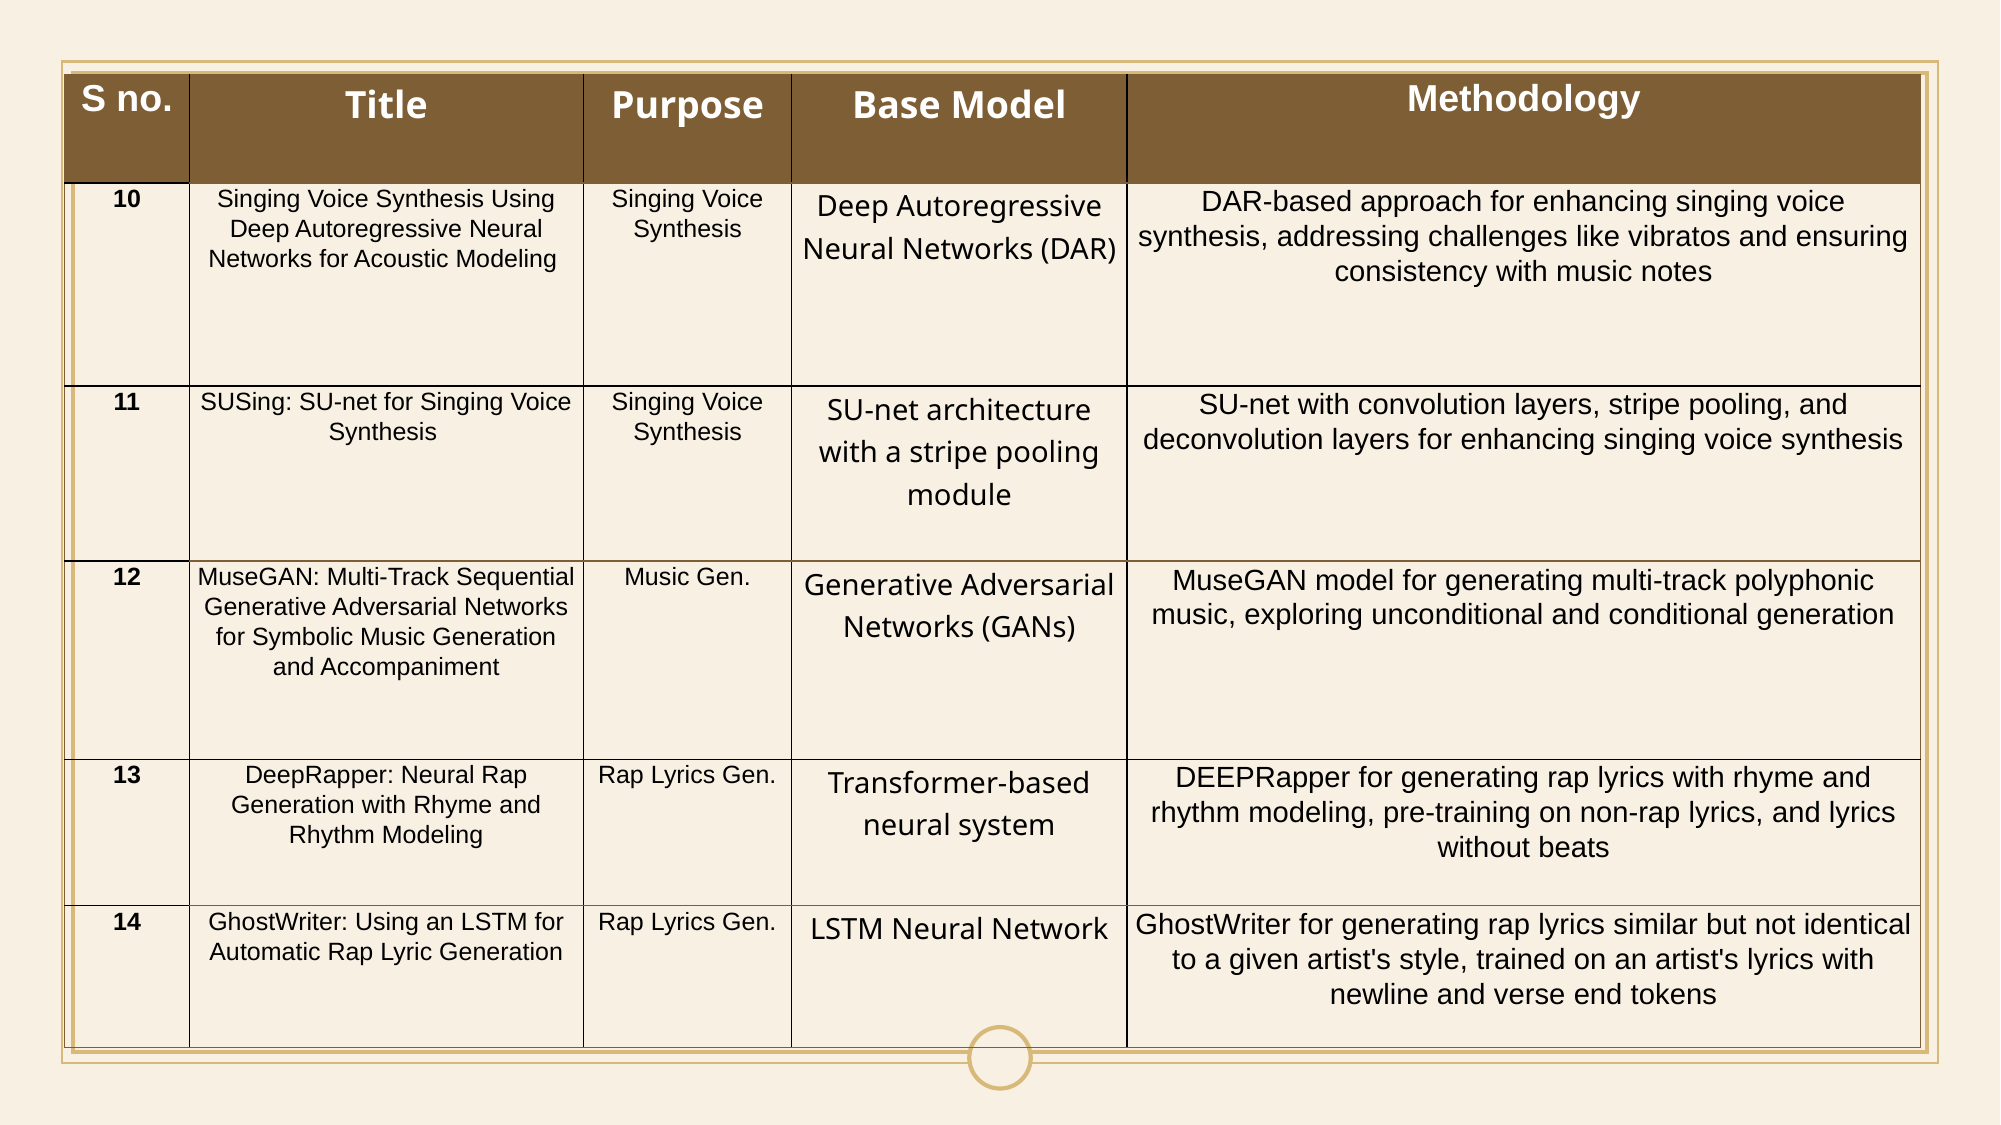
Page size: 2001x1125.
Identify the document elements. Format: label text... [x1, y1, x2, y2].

table_cell 10 [65, 184, 189, 385]
table_cell GhostWriter for generating rap lyrics similar but not identical to a given artist's style, trained on an artist's lyrics with newline and verse end tokens [1128, 906, 1920, 1047]
table_cell DeepRapper: Neural Rap Generation with Rhyme and Rhythm Modeling [190, 760, 583, 905]
table_cell 11 [65, 387, 189, 560]
table_cell SU-net architecture with a stripe pooling module [792, 387, 1126, 560]
table_cell SUSing: SU-net for Singing Voice Synthesis [190, 387, 583, 560]
table_cell Singing Voice Synthesis [584, 184, 791, 385]
table_cell GhostWriter: Using an LSTM for Automatic Rap Lyric Generation [190, 906, 583, 1047]
table_cell Generative Adversarial Networks (GANs) [792, 562, 1126, 759]
table_cell Singing Voice Synthesis [584, 387, 791, 560]
table_cell 12 [65, 562, 189, 759]
table_cell DEEPRapper for generating rap lyrics with rhyme and rhythm modeling, pre-training on non-rap lyrics, and lyrics without beats [1128, 760, 1920, 905]
table_cell 14 [65, 906, 189, 1047]
table_cell 13 [65, 760, 189, 905]
table_cell Rap Lyrics Gen. [584, 760, 791, 905]
table_header Methodology [1128, 76, 1920, 182]
table_cell MuseGAN model for generating multi-track polyphonic music, exploring unconditional and conditional generation [1128, 562, 1920, 759]
table_cell LSTM Neural Network [792, 906, 1126, 1047]
table_header Purpose [584, 76, 791, 182]
table_cell Transformer-based neural system [792, 760, 1126, 905]
table_cell Rap Lyrics Gen. [584, 906, 791, 1047]
table_header S no. [65, 76, 189, 182]
table_cell Deep Autoregressive Neural Networks (DAR) [792, 184, 1126, 385]
table_cell DAR-based approach for enhancing singing voice synthesis, addressing challenges like vibratos and ensuring consistency with music notes [1128, 184, 1920, 385]
table_cell SU-net with convolution layers, stripe pooling, and deconvolution layers for enhancing singing voice synthesis [1128, 387, 1920, 560]
table_header Base Model [792, 76, 1126, 182]
table_cell Singing Voice Synthesis Using Deep Autoregressive Neural Networks for Acoustic Modeling [190, 184, 583, 385]
table_header Title [190, 76, 583, 182]
table_cell MuseGAN: Multi-Track Sequential Generative Adversarial Networks for Symbolic Music Generation and Accompaniment [190, 562, 583, 759]
table_cell Music Gen. [584, 562, 791, 759]
